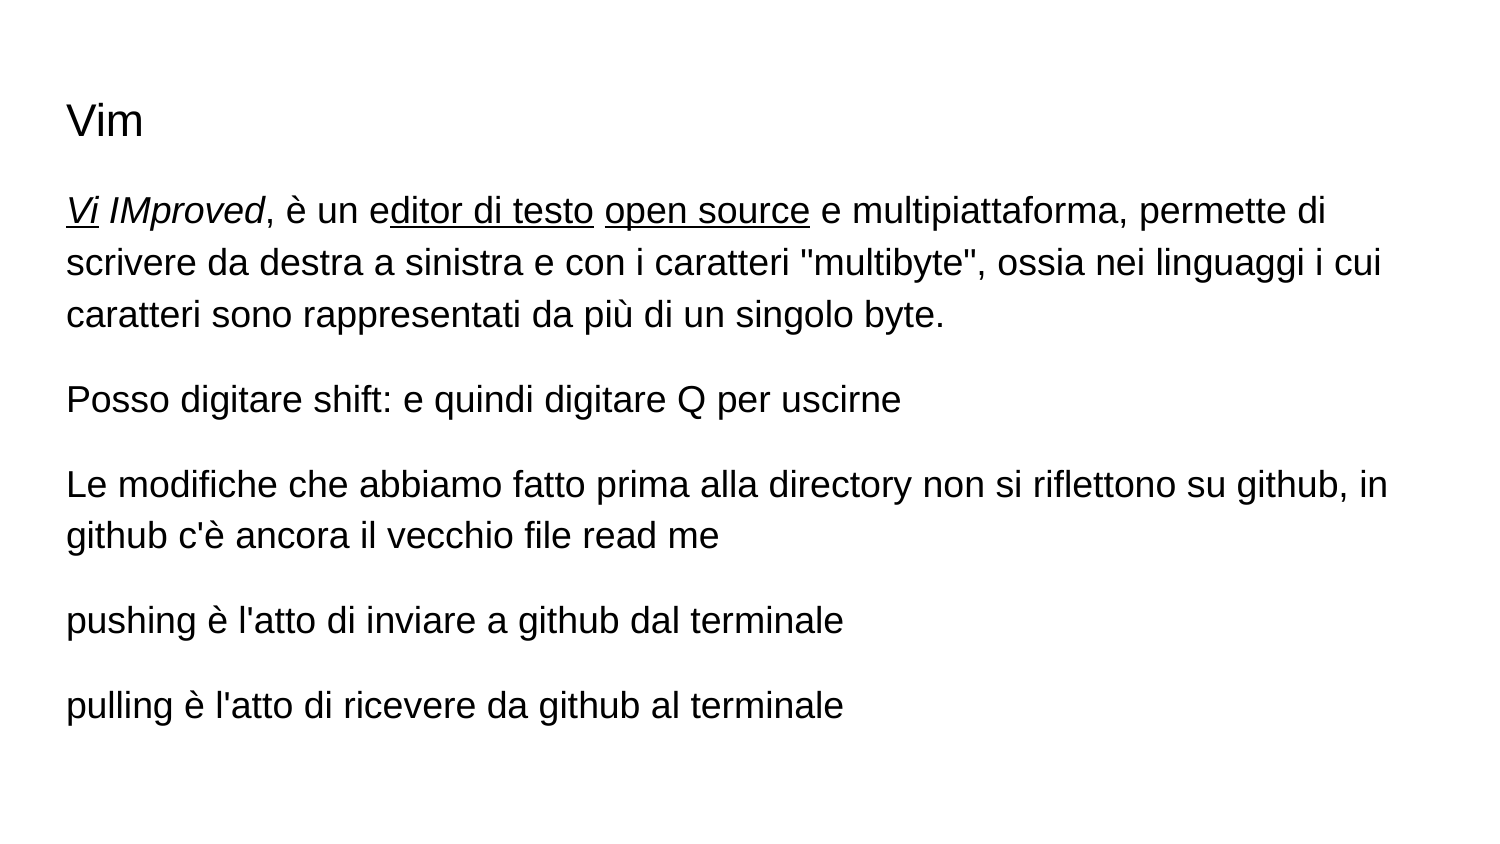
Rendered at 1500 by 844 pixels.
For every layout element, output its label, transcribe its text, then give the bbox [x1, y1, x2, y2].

list Vim Vi IMproved, è un editor di testo open source e multipiattaforma, permette di scrivere da destra a sinistra e con i caratteri "multibyte", ossia nei linguaggi i cui caratteri sono rappresentati da più di un singolo byte. Posso digitare shift: e quindi digitare Q per uscirne Le modifiche che abbiamo fatto prima alla directory non si riflettono su github, in github c'è ancora il vecchio file read me pushing è l'atto di inviare a github dal terminale pulling è l'atto di ricevere da github al terminale [51, 67, 1449, 629]
